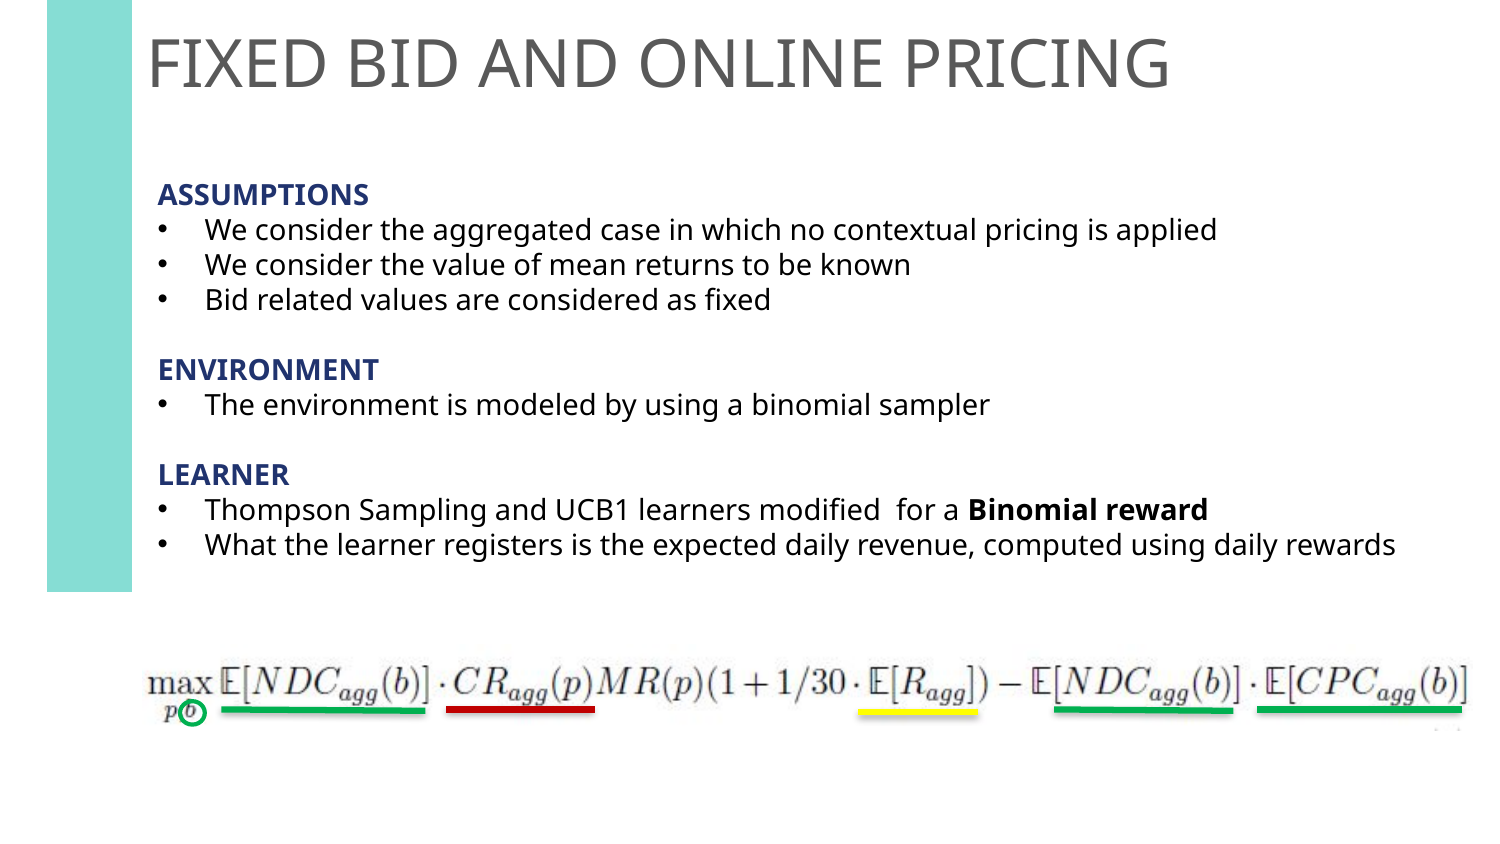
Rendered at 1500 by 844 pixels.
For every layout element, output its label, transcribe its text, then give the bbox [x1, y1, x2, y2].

text_box FIXED BID AND ONLINE PRICING [131, 13, 1304, 109]
picture [142, 644, 1473, 732]
text_box ASSUMPTIONS​ We consider the aggregated case in which no contextual pricing is applied We consider the value of mean returns to be known Bid related values are considered as fixed ENVIRONMENT The environment is modeled by using a binomial sampler LEARNER Thompson Sampling and UCB1 learners modified for a Binomial reward What the learner registers is the expected daily revenue, computed using daily rewards [142, 168, 1462, 569]
text_box [47, 0, 132, 592]
